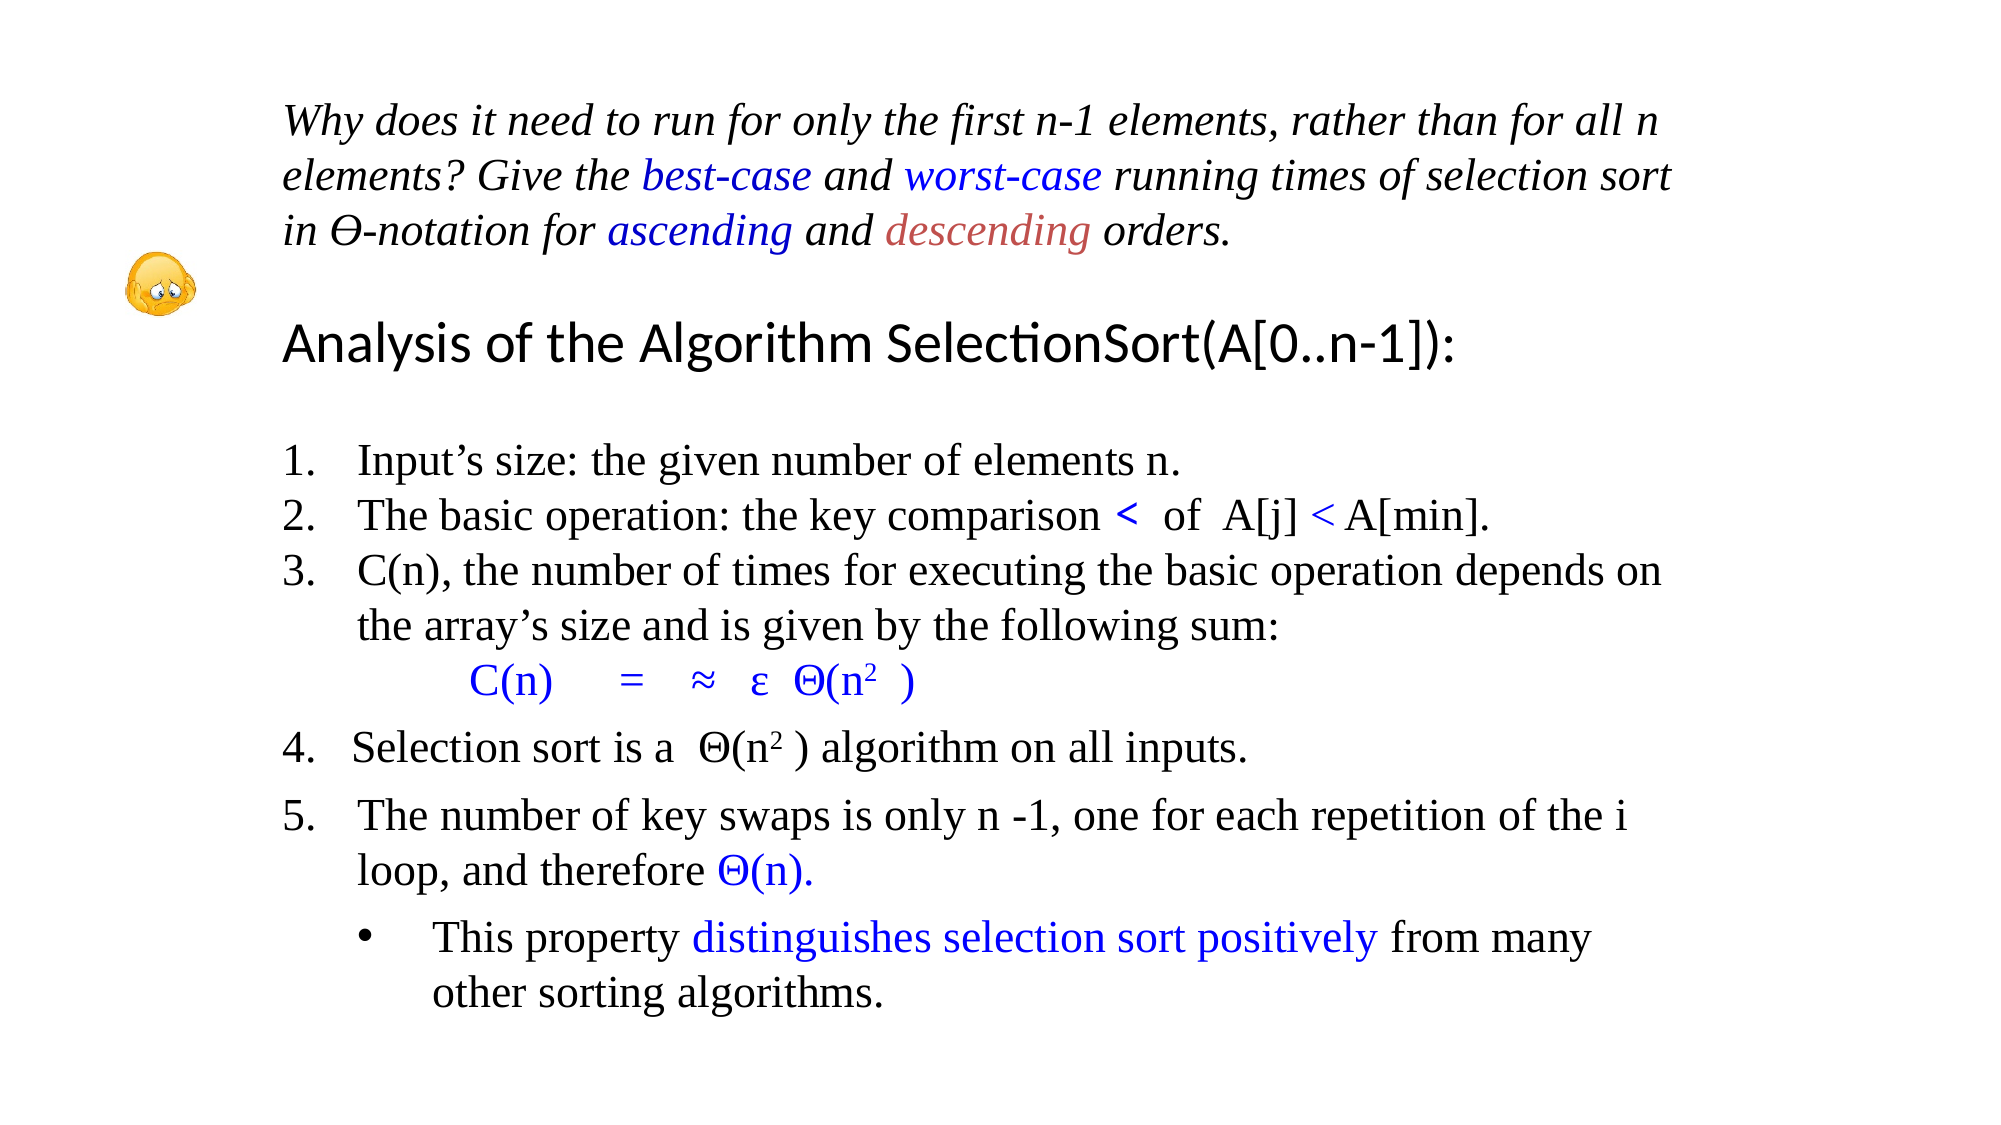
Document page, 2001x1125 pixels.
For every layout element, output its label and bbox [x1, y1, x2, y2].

picture [125, 250, 197, 318]
